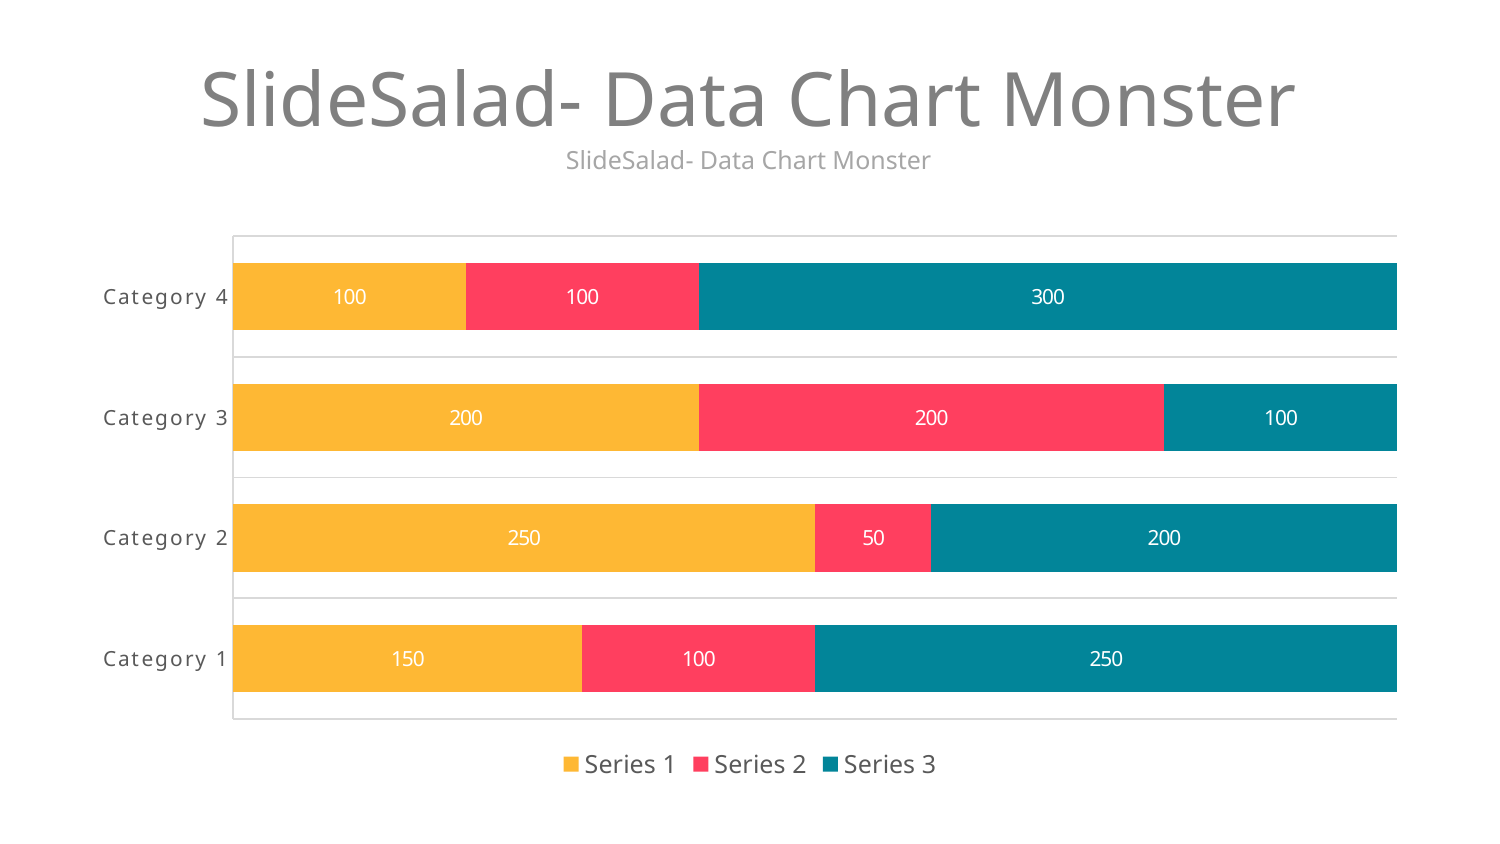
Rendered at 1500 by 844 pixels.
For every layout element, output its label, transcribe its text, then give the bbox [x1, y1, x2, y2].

list SlideSalad- Data Chart Monster [62, 144, 1436, 174]
title SlideSalad- Data Chart Monster [62, 55, 1436, 138]
chart [75, 224, 1425, 788]
